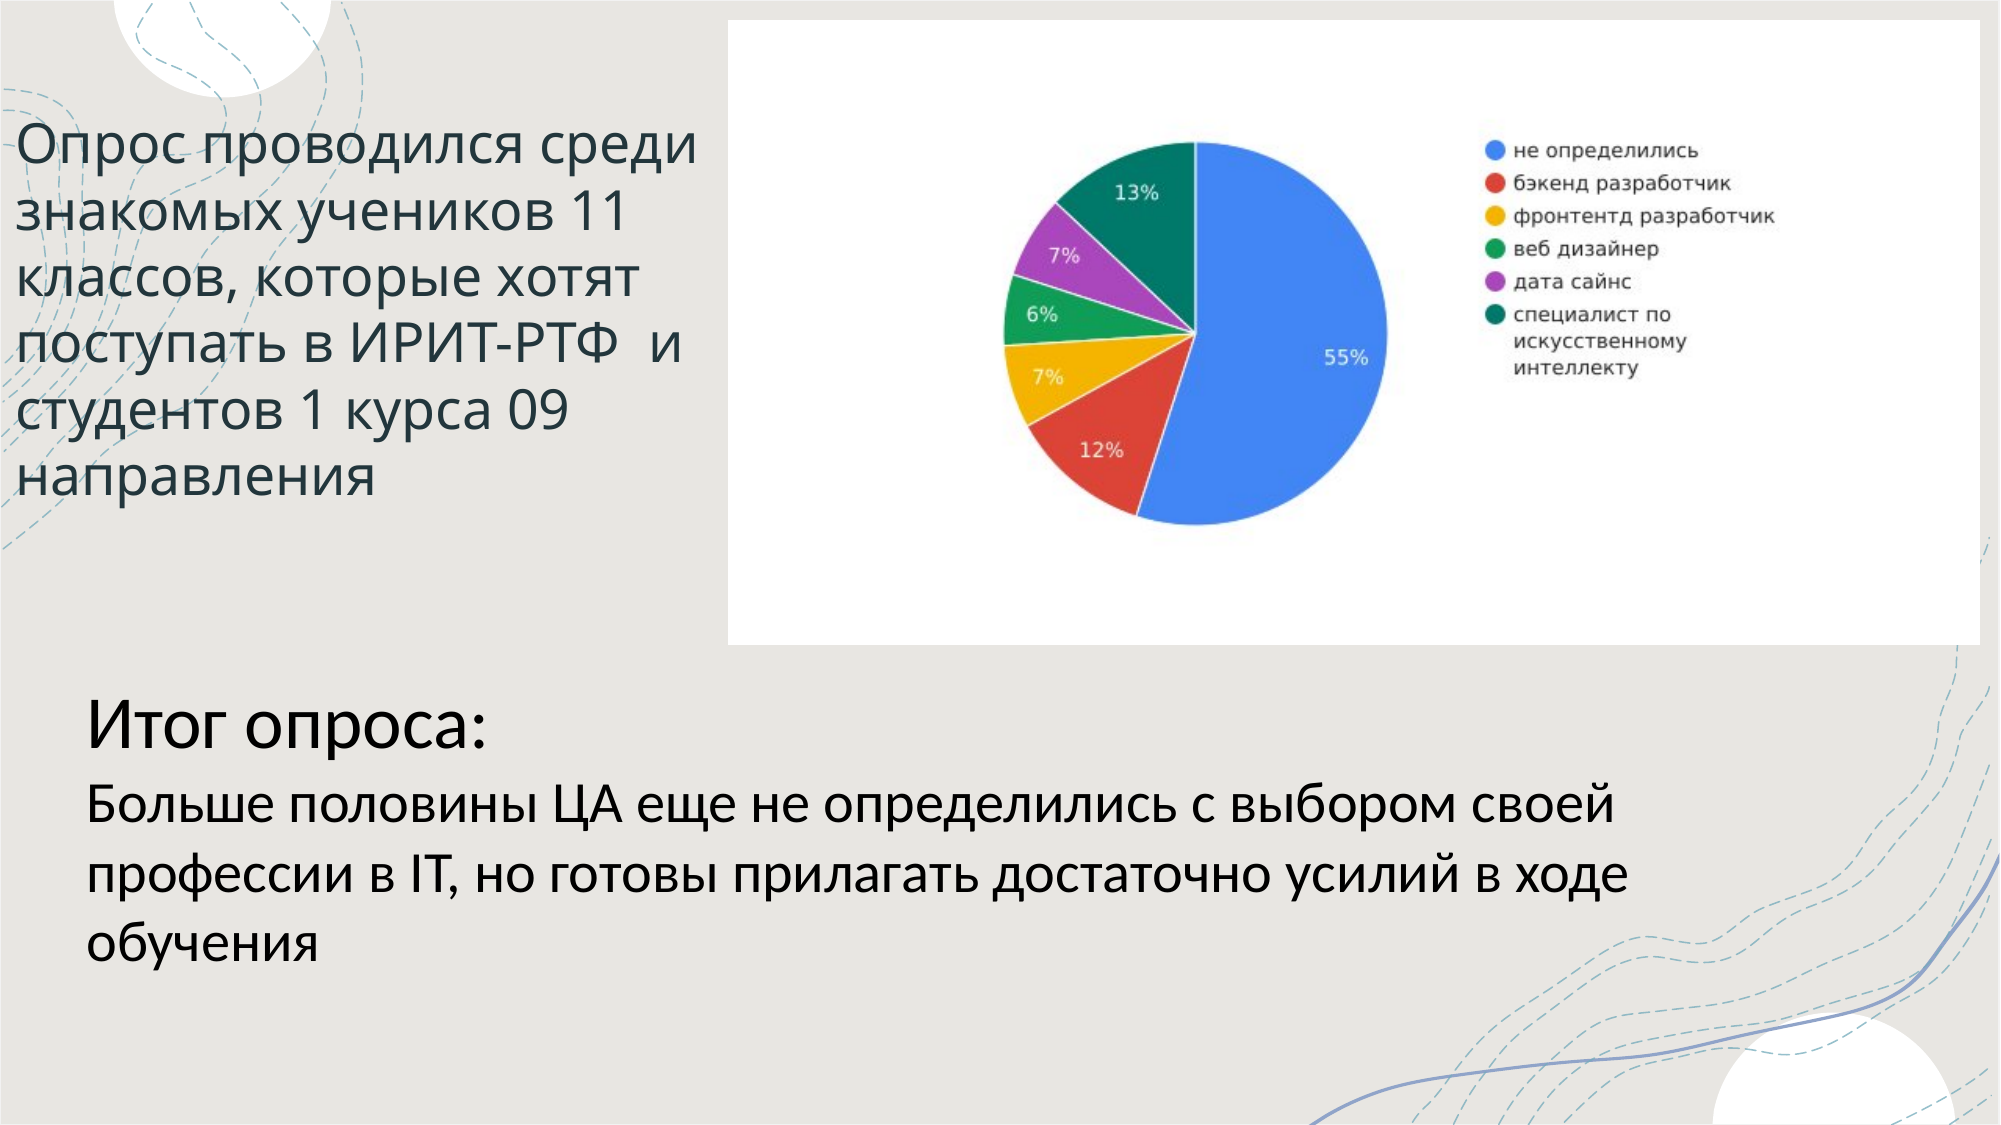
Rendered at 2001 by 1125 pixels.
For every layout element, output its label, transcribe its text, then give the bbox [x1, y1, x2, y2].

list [727, 19, 1980, 646]
text_box Итог опроса: Больше половины ЦА еще не определились с выбором своей профессии в IT, но готовы прилагать достаточно усилий в ходе обучения [71, 666, 1797, 1125]
title Опрос проводился среди знакомых учеников 11 классов, которые хотят поступать в ИРИТ-РТФ и студентов 1 курса 09 направления [0, 97, 722, 518]
text_box [398, 751, 848, 812]
